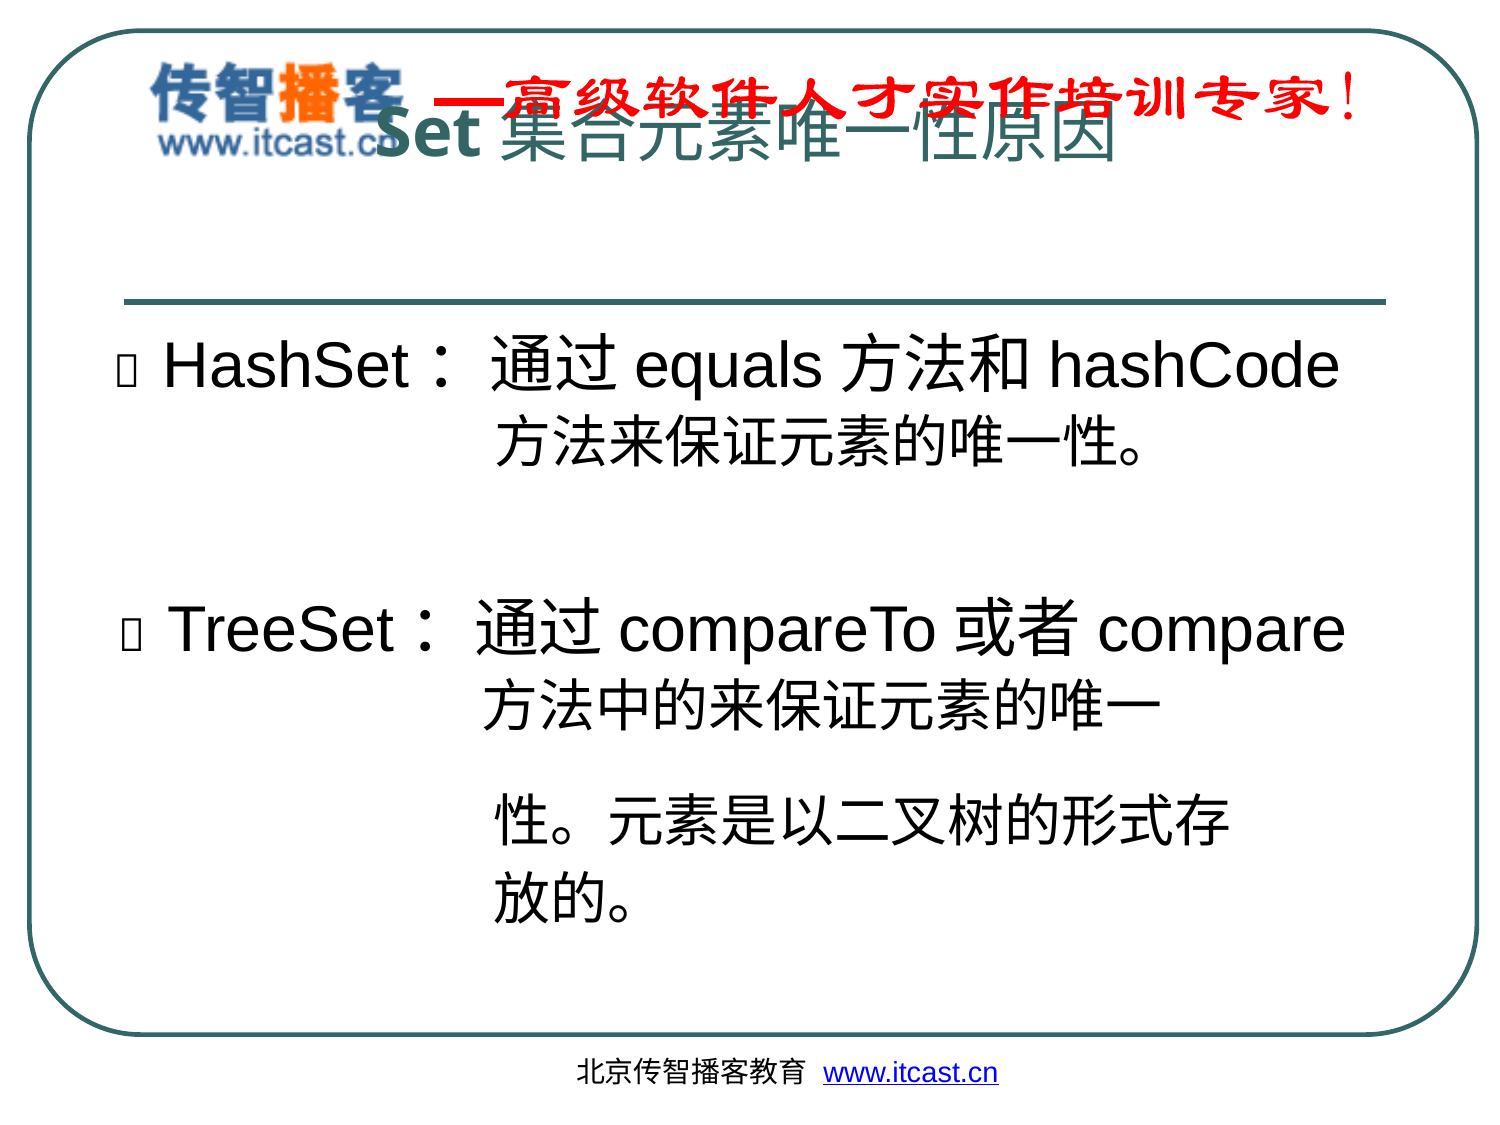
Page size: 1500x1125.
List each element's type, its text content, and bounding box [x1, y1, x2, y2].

text_box [1125, 76, 1162, 117]
text_box [780, 77, 848, 121]
text_box [503, 74, 573, 120]
text_box TreeSet：通过compareTo或者compare 方法中的来保证元素的唯一 [117, 587, 1366, 738]
text_box [988, 75, 1055, 121]
text_box [918, 74, 986, 120]
text_box 性。元素是以二叉树的形式存 放的。 [493, 713, 1476, 931]
text_box [433, 97, 504, 106]
text_box Set集合元素唯一性原因 [374, 24, 1119, 170]
text_box [1194, 74, 1261, 121]
text_box HashSet：通过equals方法和hashCode 方法来保证元素的唯一性。 [113, 323, 1360, 474]
text_box [28, 29, 1478, 1036]
text_box [851, 75, 917, 120]
text_box [1343, 111, 1353, 121]
text_box [1164, 79, 1173, 117]
text_box [1263, 75, 1331, 120]
text_box [1055, 75, 1124, 119]
text_box [1175, 75, 1186, 120]
picture [147, 54, 408, 159]
text_box [1344, 70, 1352, 105]
text_box 北京传智播客教育www.itcast.cn [576, 1053, 999, 1088]
text_box [573, 77, 641, 118]
text_box [642, 75, 711, 120]
text_box [711, 76, 778, 121]
